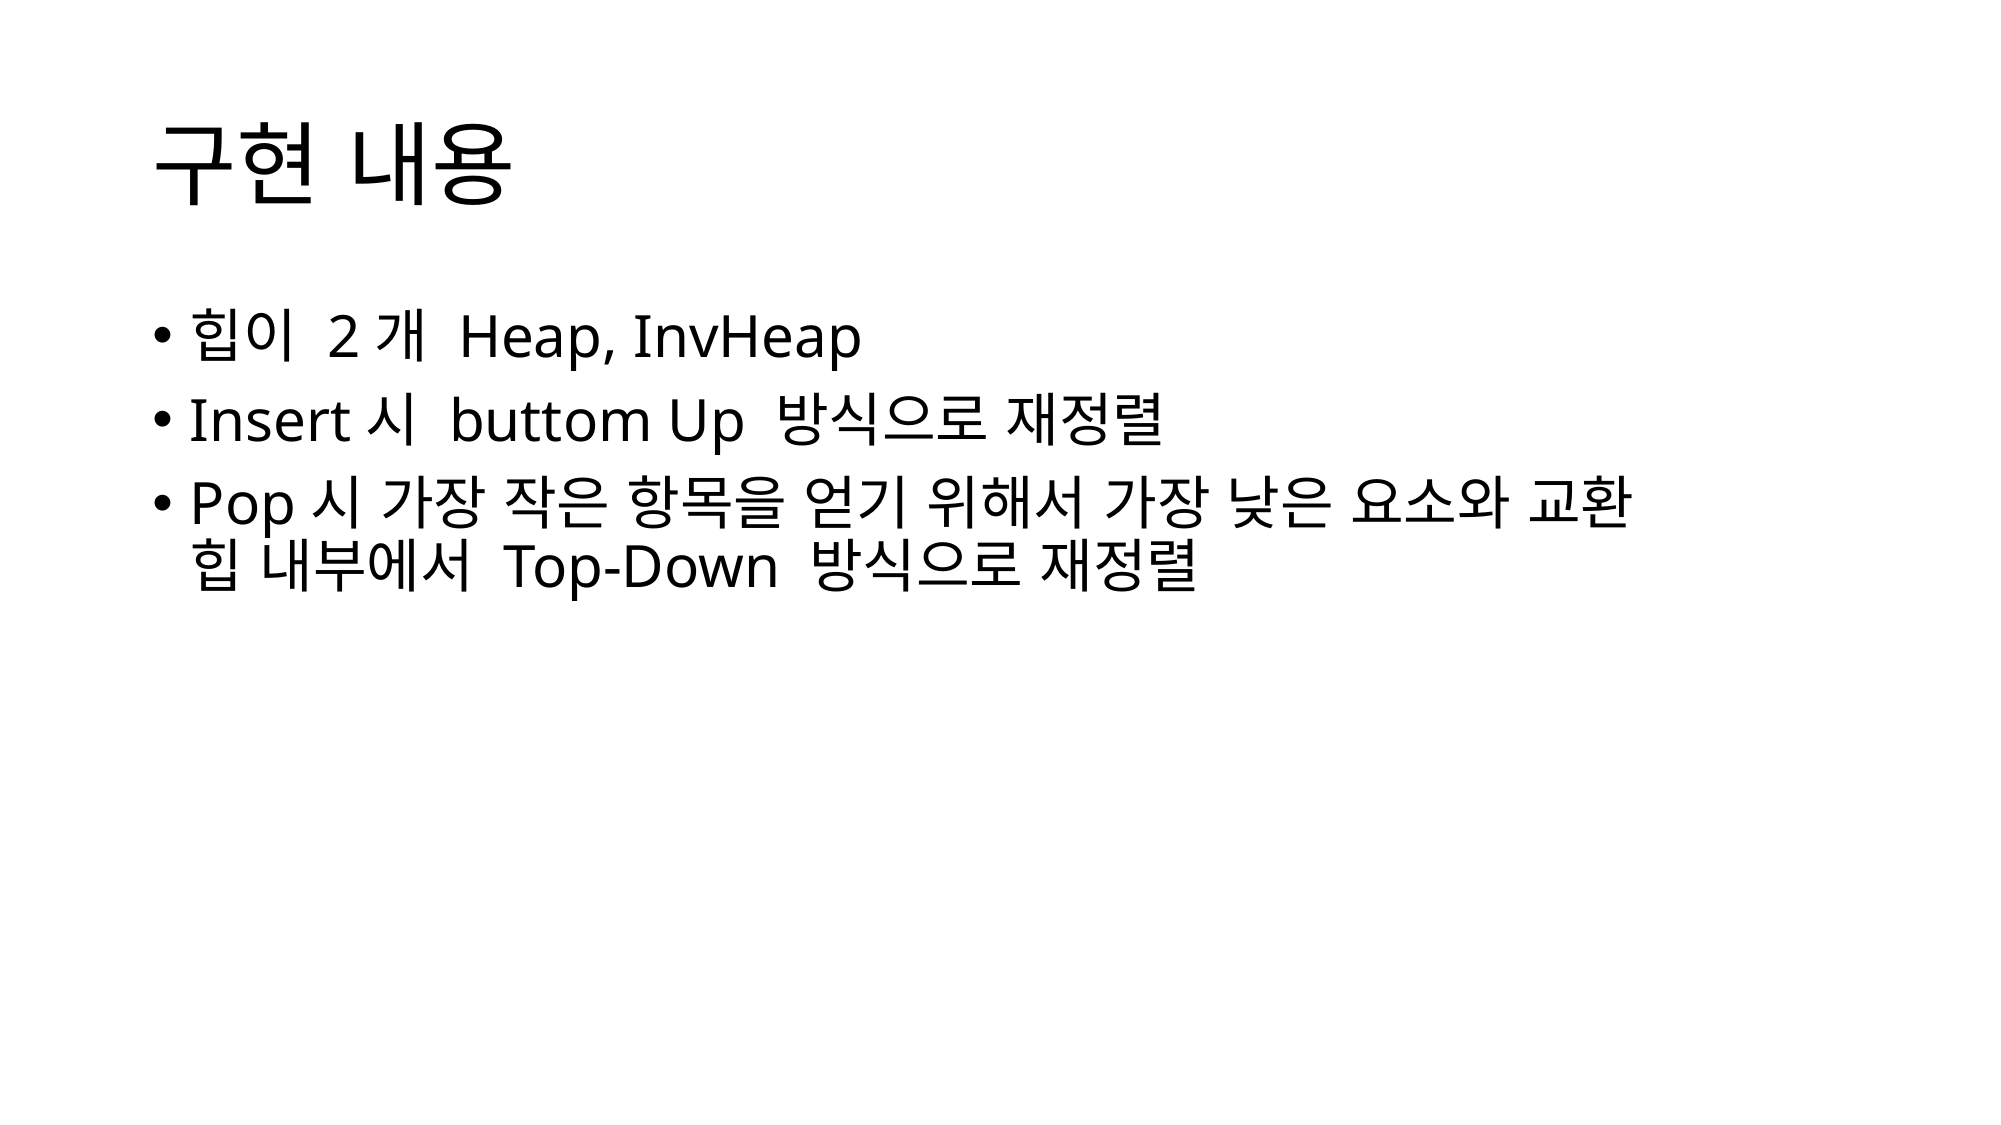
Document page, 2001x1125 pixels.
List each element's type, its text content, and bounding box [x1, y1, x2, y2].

list 힙이 2개 Heap, InvHeap Insert시 buttom Up 방식으로 재정렬 Pop시 가장 작은 항목을 얻기 위해서 가장 낮은 요소와 교환 힙 내부에서 Top-Down 방식으로 재정렬 [137, 299, 1863, 1014]
title 구현 내용 [137, 59, 1863, 278]
